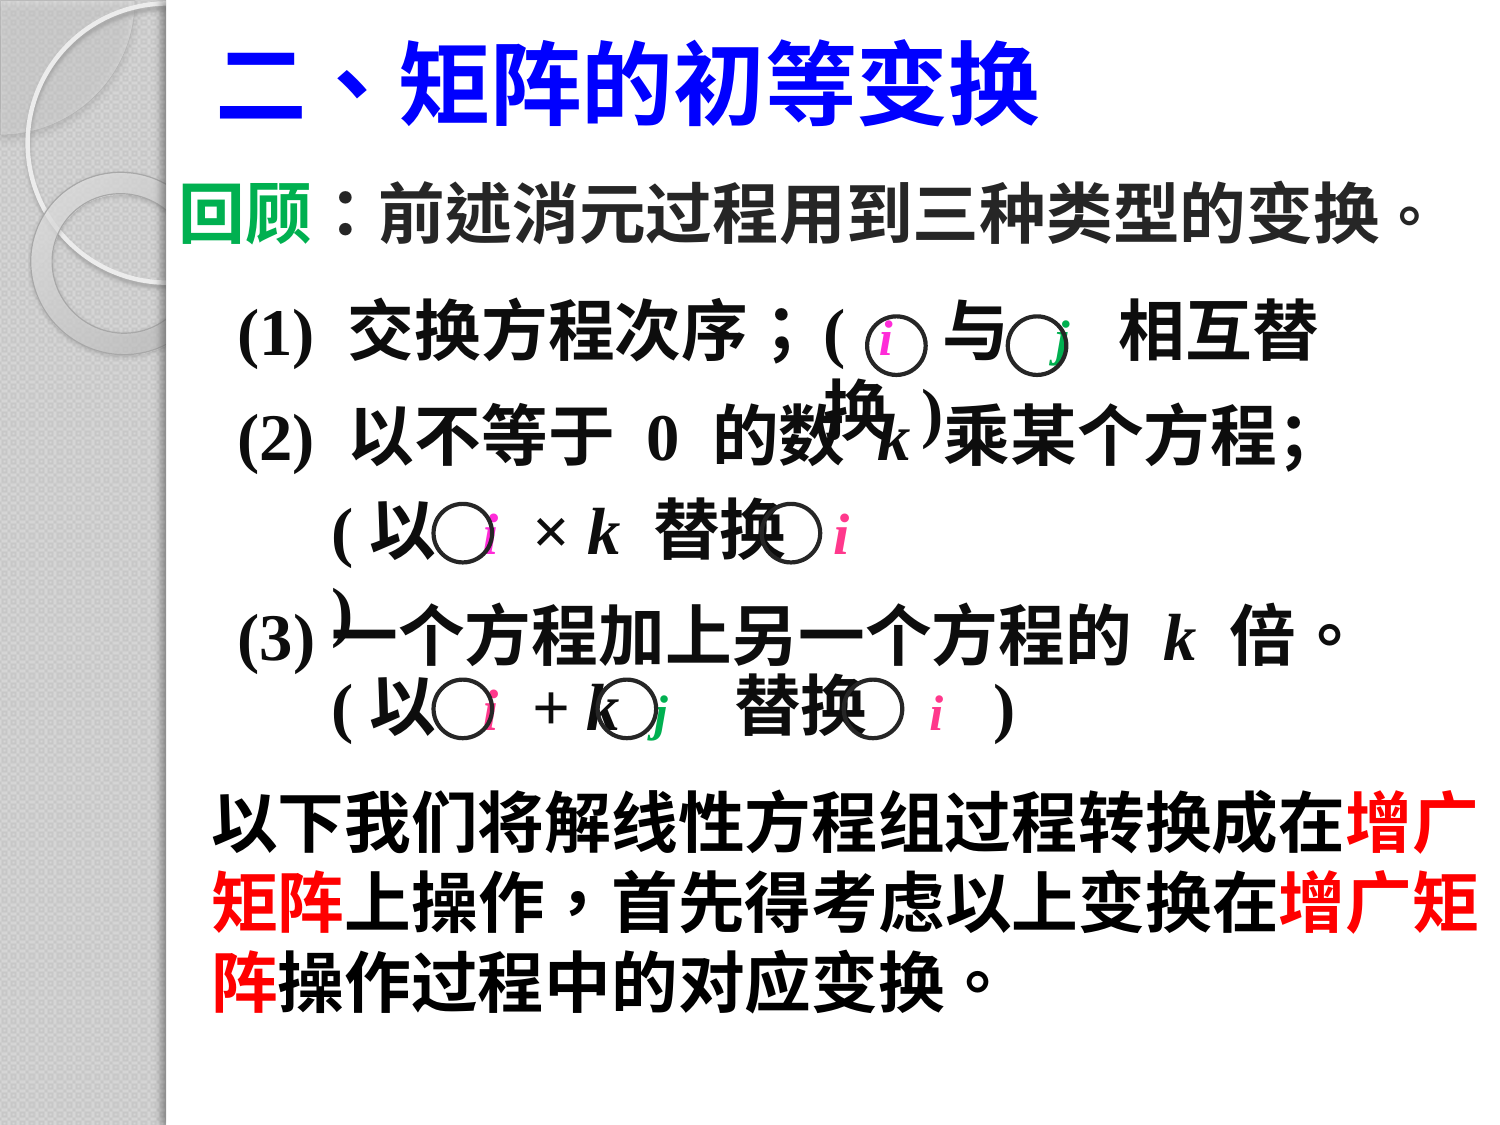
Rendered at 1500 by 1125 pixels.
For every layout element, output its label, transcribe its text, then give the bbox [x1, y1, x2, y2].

text_box 以下我们将解线性方程组过程转换成在增广 矩阵上操作，首先得考虑以上变换在增广矩 阵操作过程中的对应变换。 [196, 773, 1495, 1028]
text_box ( i 与 j 相互替换 ) [808, 281, 1395, 456]
text_box (以 i × k 替换 i ) [316, 480, 903, 656]
text_box (3)一个方程加上另一个方程的 k 倍。 [903, 585, 1430, 681]
text_box 回顾：前述消元过程用到三种类型的变换。 [163, 163, 1500, 259]
text_box [431, 677, 495, 741]
text_box [865, 314, 928, 378]
text_box (3)一个方程加上另一个方程的 k 倍。 [222, 585, 316, 681]
text_box (1) 交换方程次序； [222, 281, 808, 376]
text_box [759, 501, 823, 565]
text_box (2) 以不等于 0 的数 k 乘某个方程； [222, 386, 1361, 482]
text_box [595, 677, 659, 741]
text_box [431, 501, 495, 565]
text_box (以 i + k j 替换 i ) [316, 656, 1125, 751]
text_box [841, 677, 905, 741]
title 二、矩阵的初等变换 [200, 0, 1500, 163]
text_box [1005, 314, 1069, 378]
